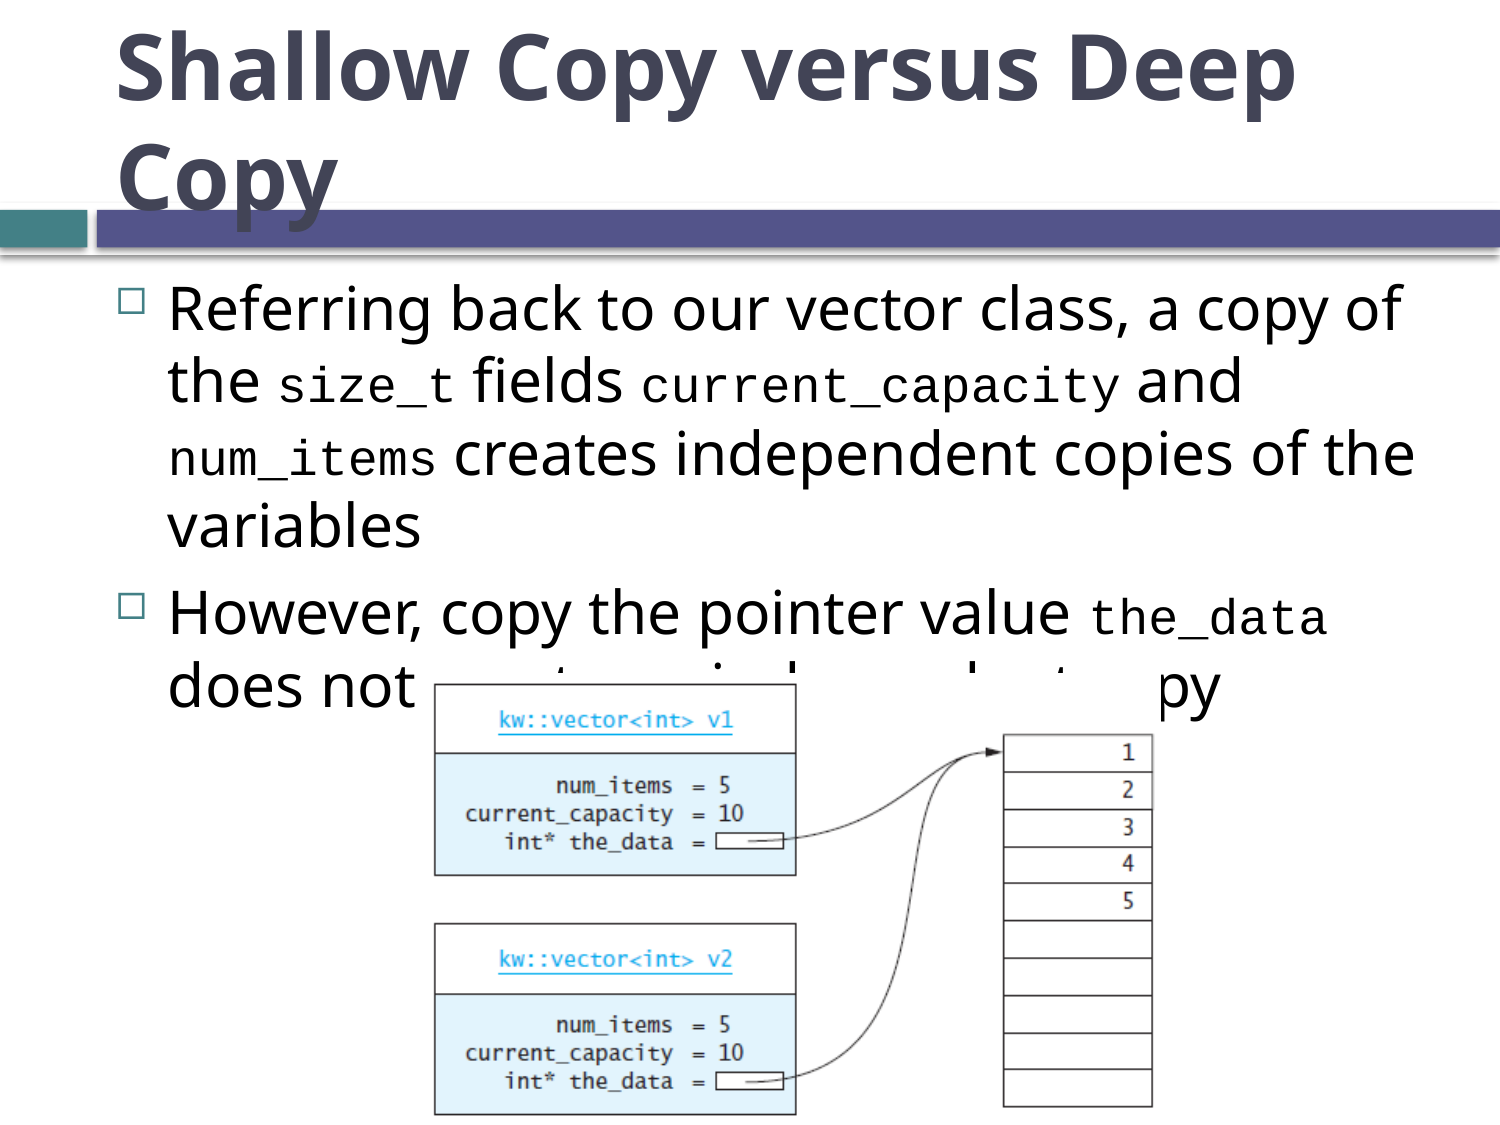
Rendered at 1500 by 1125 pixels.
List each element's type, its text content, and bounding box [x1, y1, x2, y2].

picture [424, 673, 1162, 1125]
list Referring back to our vector class, a copy of the size_t fields current_capacity and num_items creates independent copies of the variables However, copy the pointer value the_data does not create an independent copy [100, 262, 1439, 1063]
title Shallow Copy versus Deep Copy [100, 37, 1439, 201]
